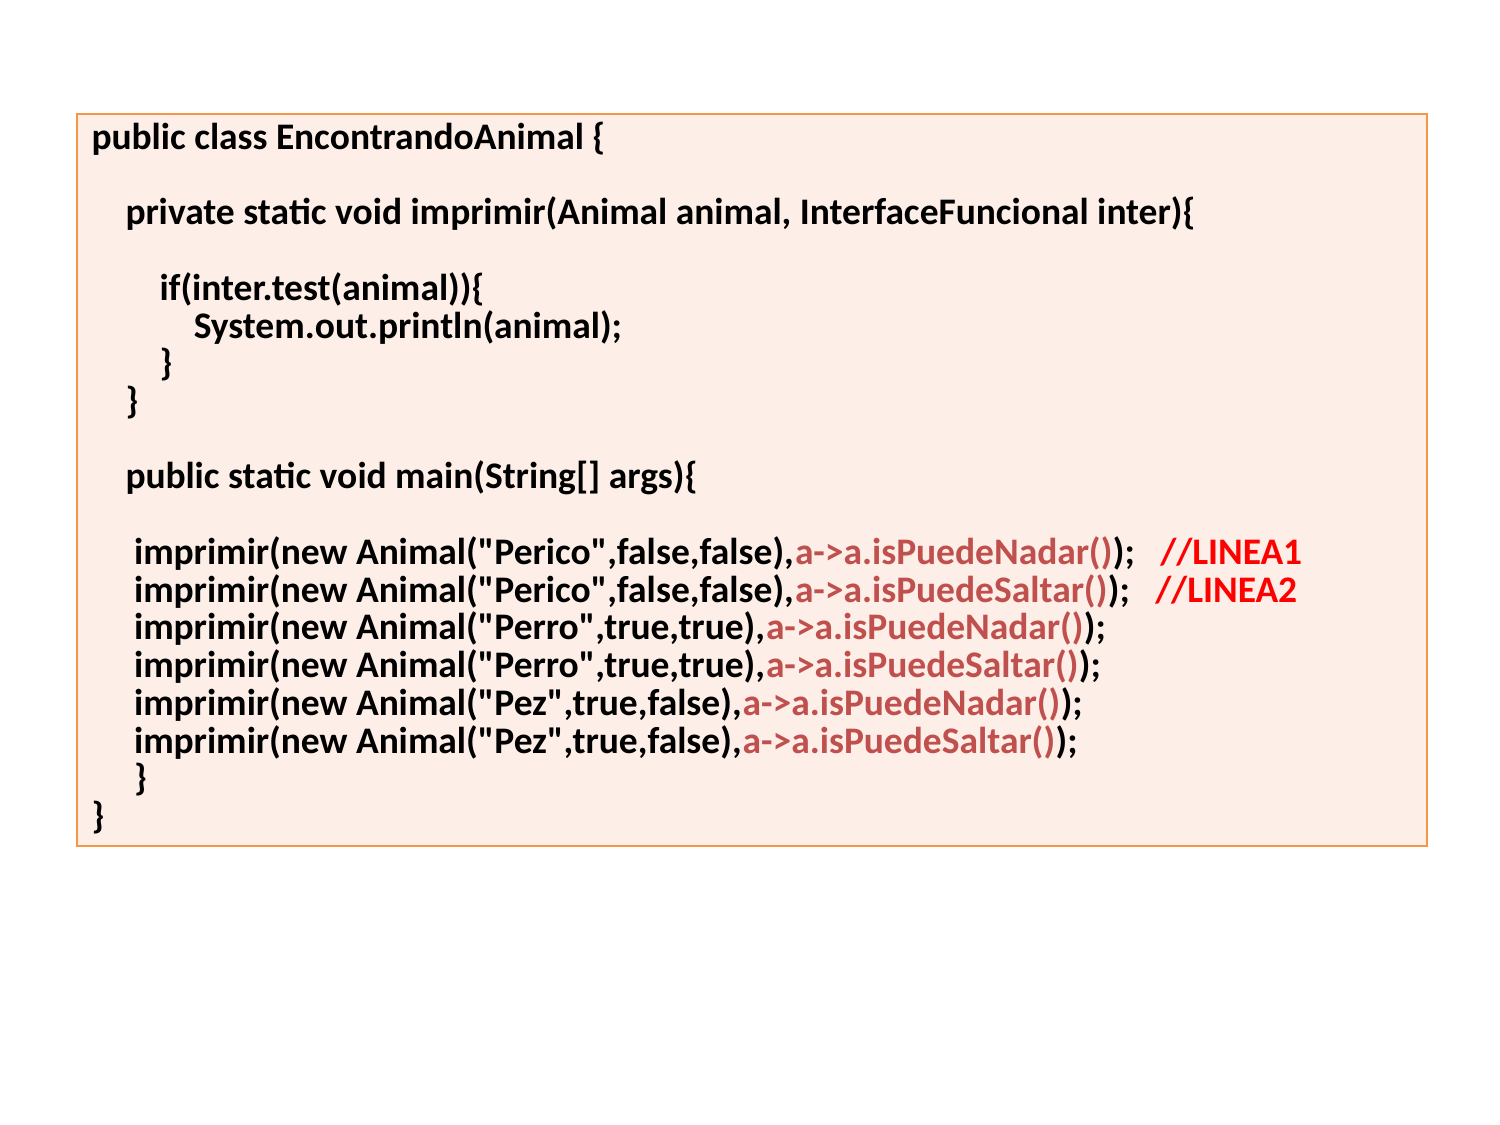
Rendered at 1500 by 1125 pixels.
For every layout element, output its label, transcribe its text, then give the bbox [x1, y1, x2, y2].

table_header public class EncontrandoAnimal { private static void imprimir(Animal animal, InterfaceFuncional inter){ if(inter.test(animal)){ System.out.println(animal); } } public static void main(String[] args){ imprimir(new Animal("Perico",false,false),a->a.isPuedeNadar()); //LINEA1 imprimir(new Animal("Perico",false,false),a->a.isPuedeSaltar()); //LINEA2 imprimir(new Animal("Perro",true,true),a->a.isPuedeNadar()); imprimir(new Animal("Perro",true,true),a->a.isPuedeSaltar()); imprimir(new Animal("Pez",true,false),a->a.isPuedeNadar()); imprimir(new Animal("Pez",true,false),a->a.isPuedeSaltar()); } } [78, 115, 1426, 845]
